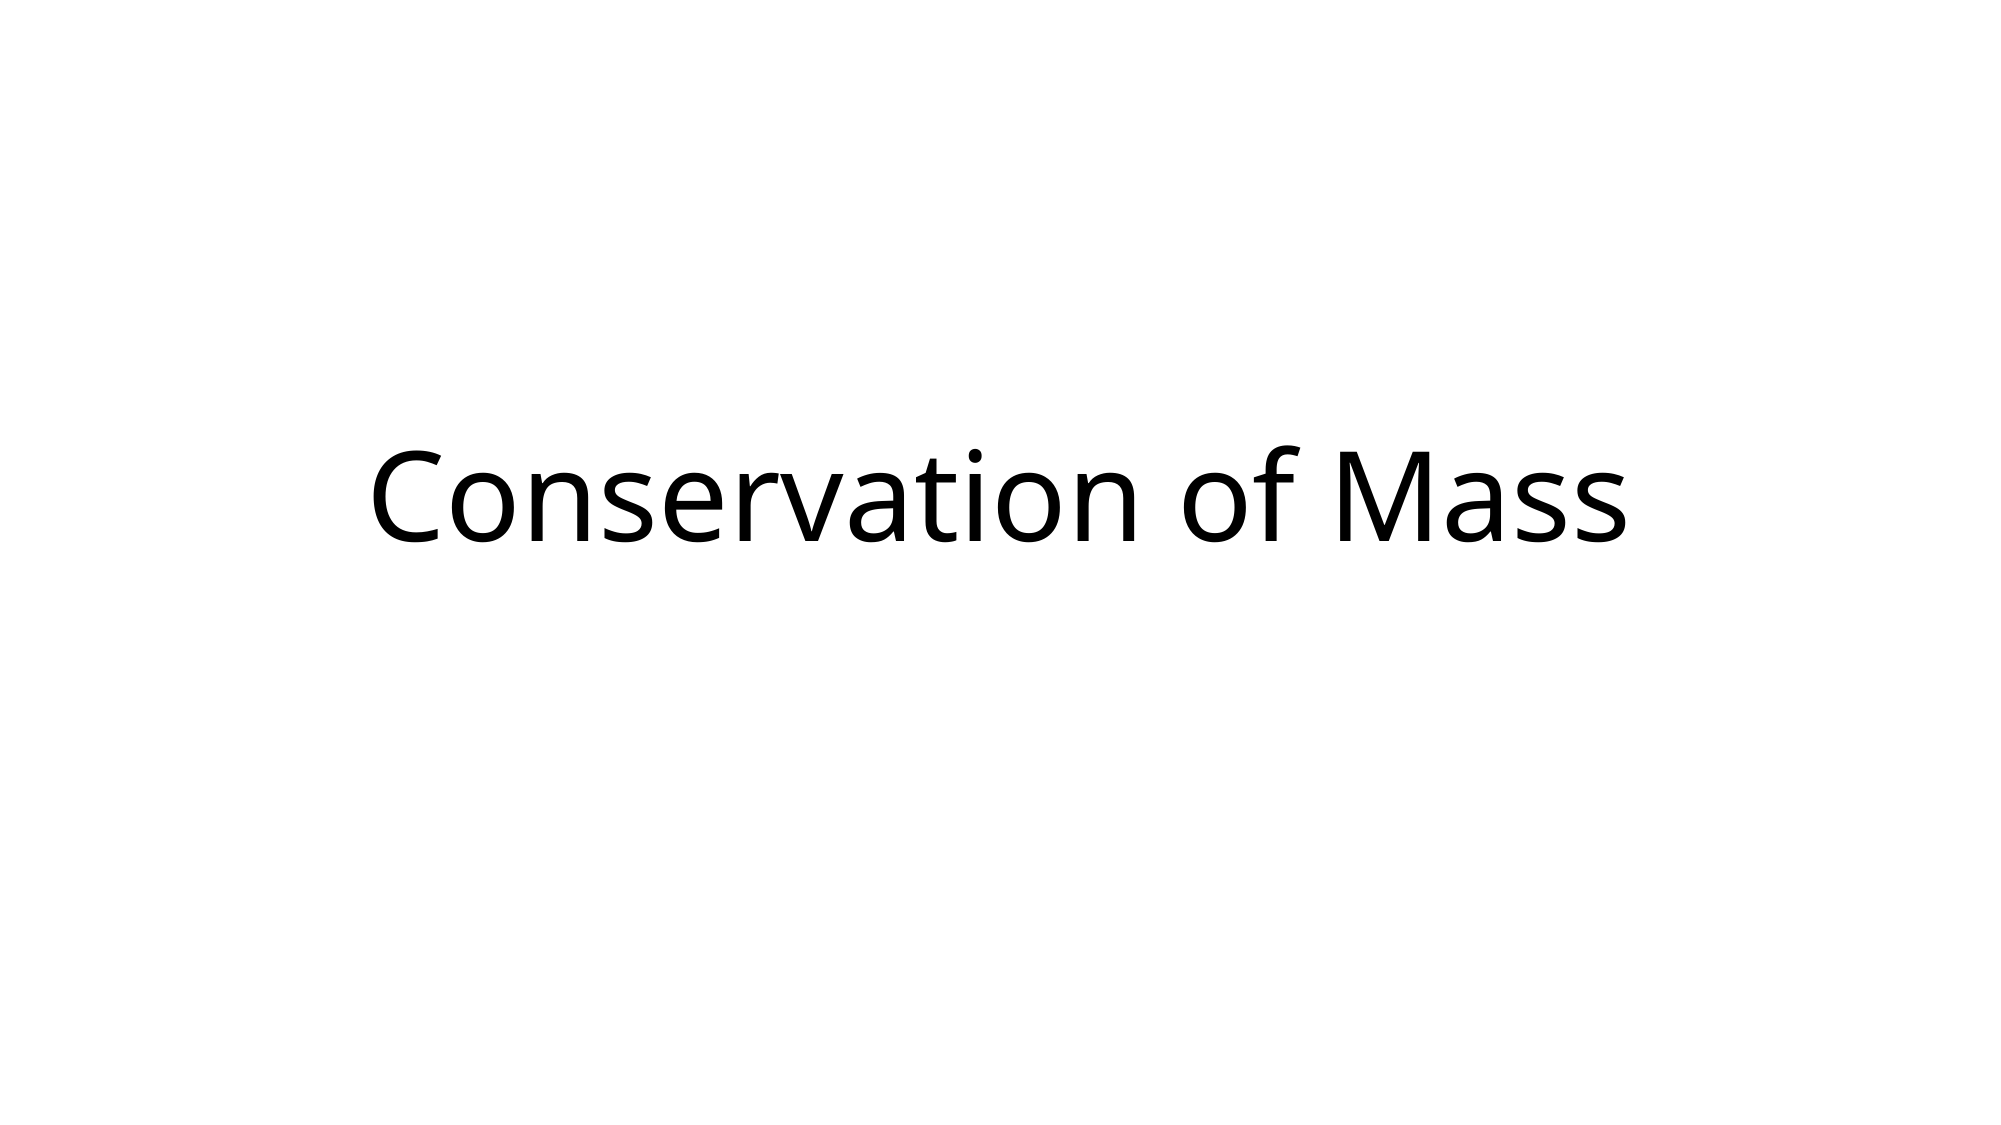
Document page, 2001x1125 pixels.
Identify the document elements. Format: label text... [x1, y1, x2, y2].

title Conservation of Mass [249, 184, 1750, 576]
